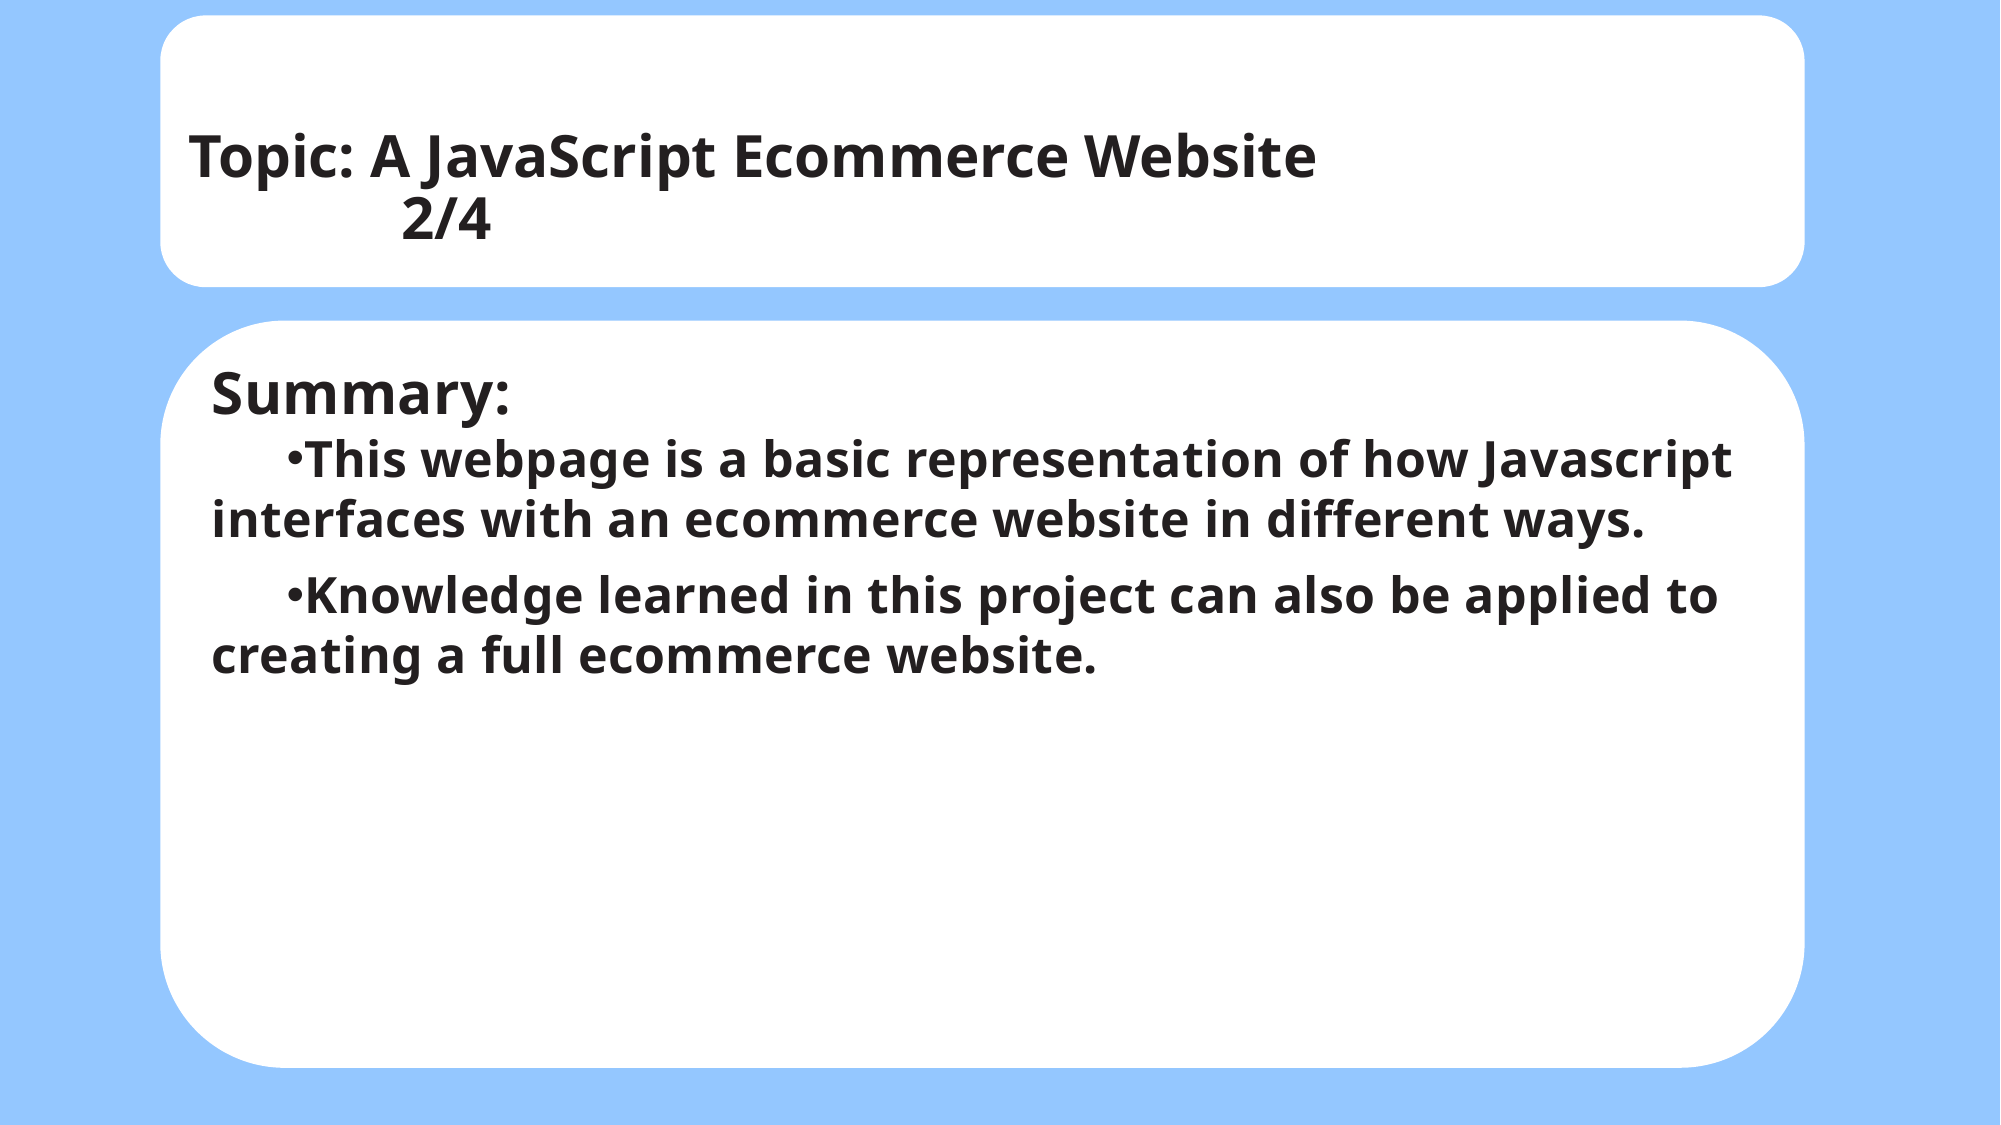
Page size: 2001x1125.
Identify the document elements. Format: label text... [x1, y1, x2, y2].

text_box Topic: A JavaScript Ecommerce Website 2/4 [160, 15, 1805, 288]
text_box Summary: This webpage is a basic representation of how Javascript interfaces with an ecommerce website in different ways. Knowledge learned in this project can also be applied to creating a full ecommerce website. [160, 320, 1805, 1068]
text_box [0, 0, 2000, 1125]
